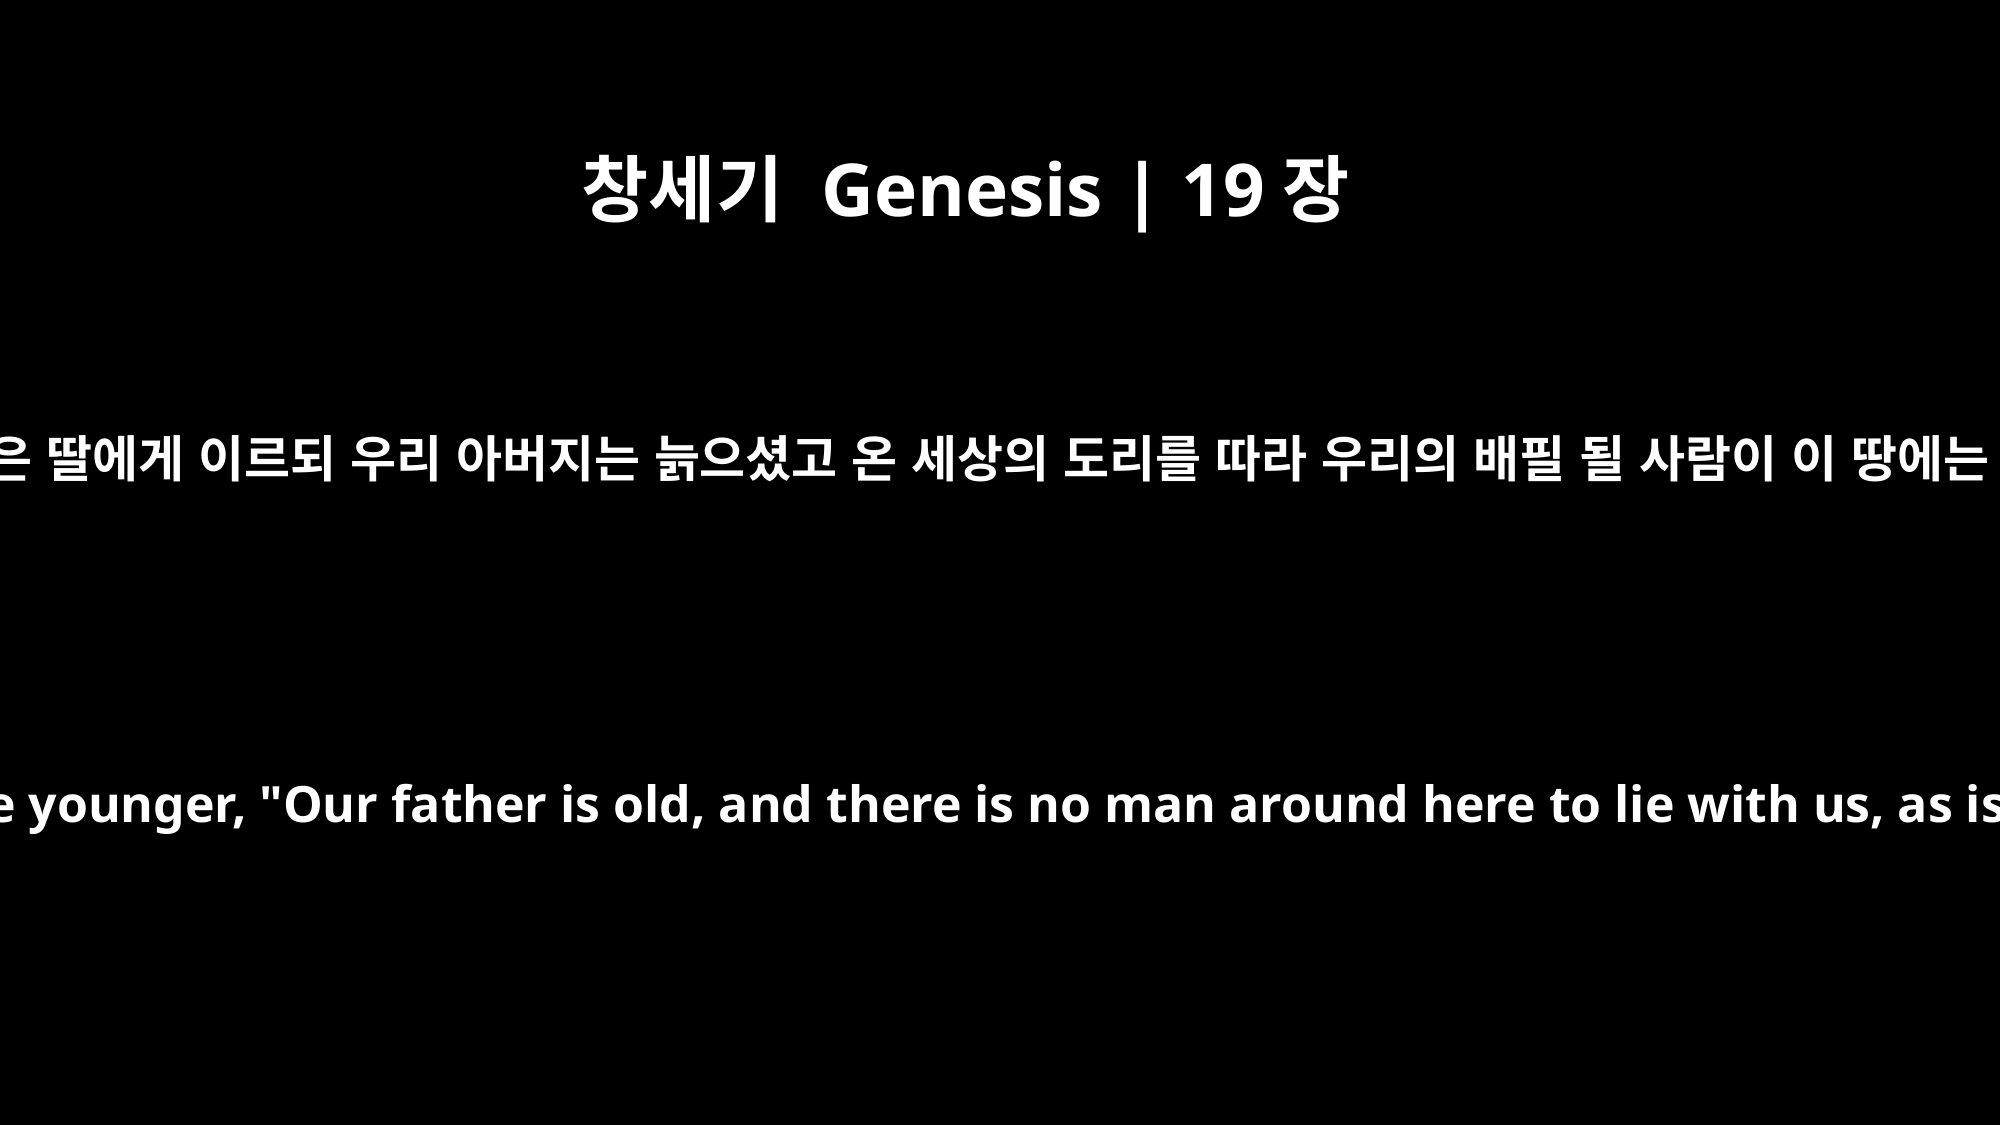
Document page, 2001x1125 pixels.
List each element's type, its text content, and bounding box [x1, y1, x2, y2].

text_box 창세기 Genesis | 19장 [566, 136, 1365, 239]
text_box 31 큰 딸이 작은 딸에게 이르되 우리 아버지는 늙으셨고 온 세상의 도리를 따라 우리의 배필 될 사람이 이 땅에는 없으니 [0, 359, 2000, 495]
text_box One day the older daughter said to the younger, "Our father is old, and there is no man around here to lie with us, as is the custom all over the earth. [0, 764, 2000, 840]
